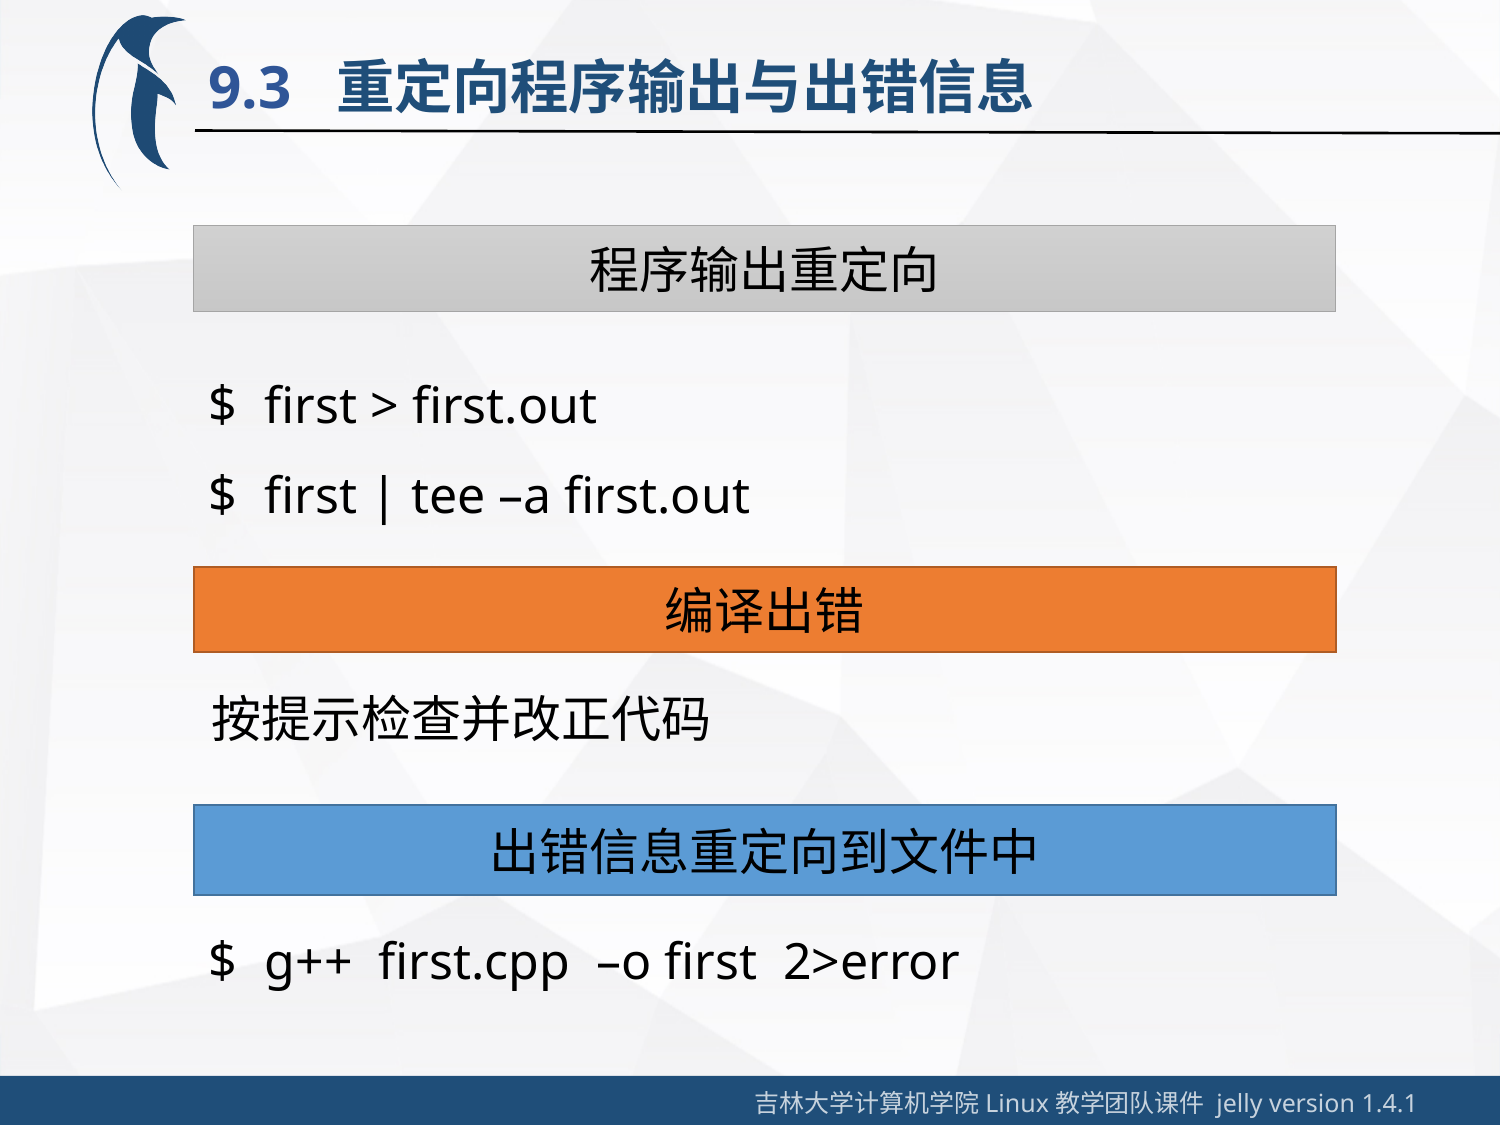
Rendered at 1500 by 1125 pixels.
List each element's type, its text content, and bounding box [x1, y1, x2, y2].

text_box 9.3 重定向程序输出与出错信息 [193, 42, 1130, 128]
picture [0, 0, 1500, 1075]
text_box 按提示检查并改正代码 [196, 679, 727, 755]
text_box 出错信息重定向到文件中 [193, 804, 1337, 896]
text_box g++ first.cpp –o first 2>error [193, 921, 1307, 998]
text_box first > first.out first | tee –a first.out [193, 335, 1307, 531]
text_box 程序输出重定向 [193, 225, 1336, 312]
text_box 编译出错 [193, 566, 1337, 653]
